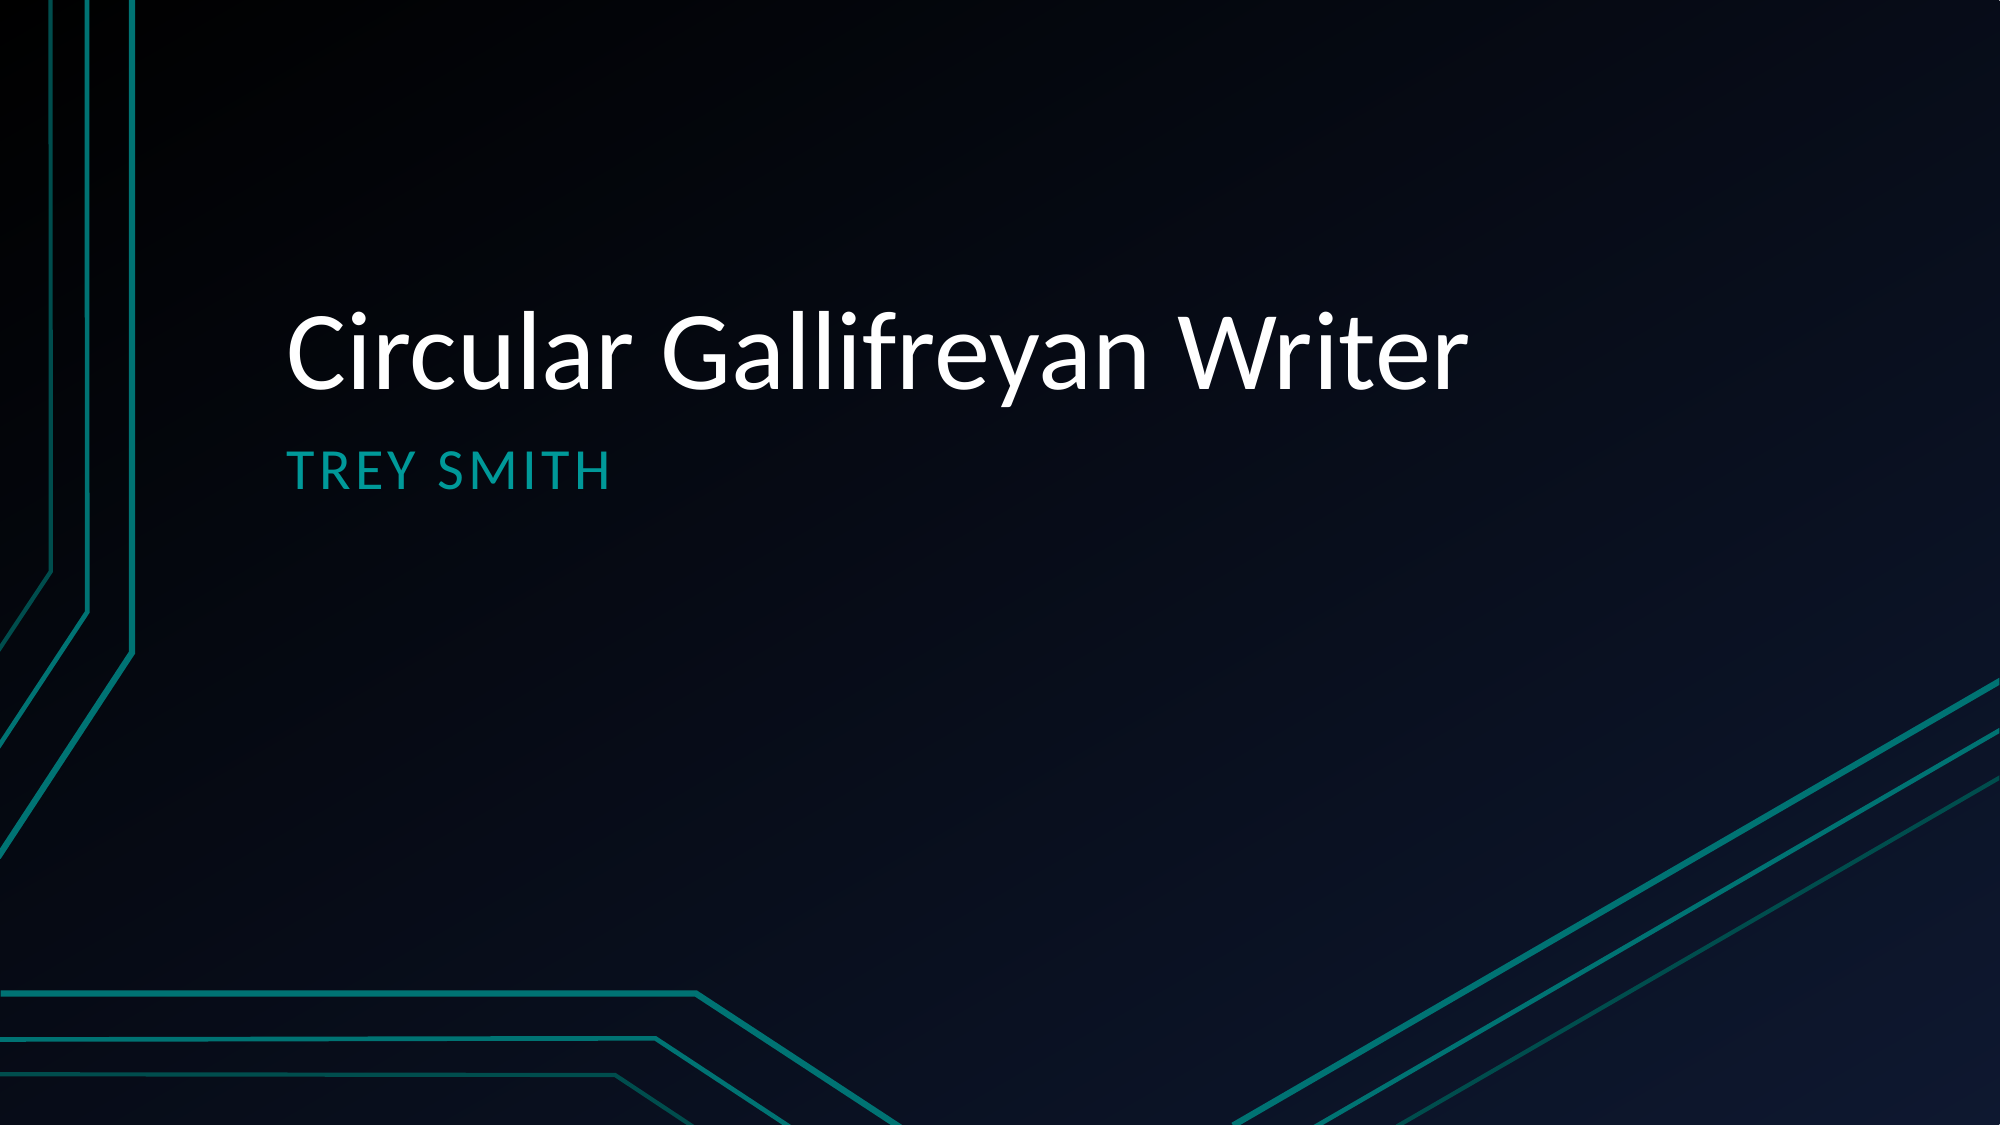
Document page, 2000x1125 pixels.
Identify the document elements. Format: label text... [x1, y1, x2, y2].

title Circular Gallifreyan Writer [266, 95, 1700, 424]
subtitle Trey Smith [266, 429, 1700, 717]
